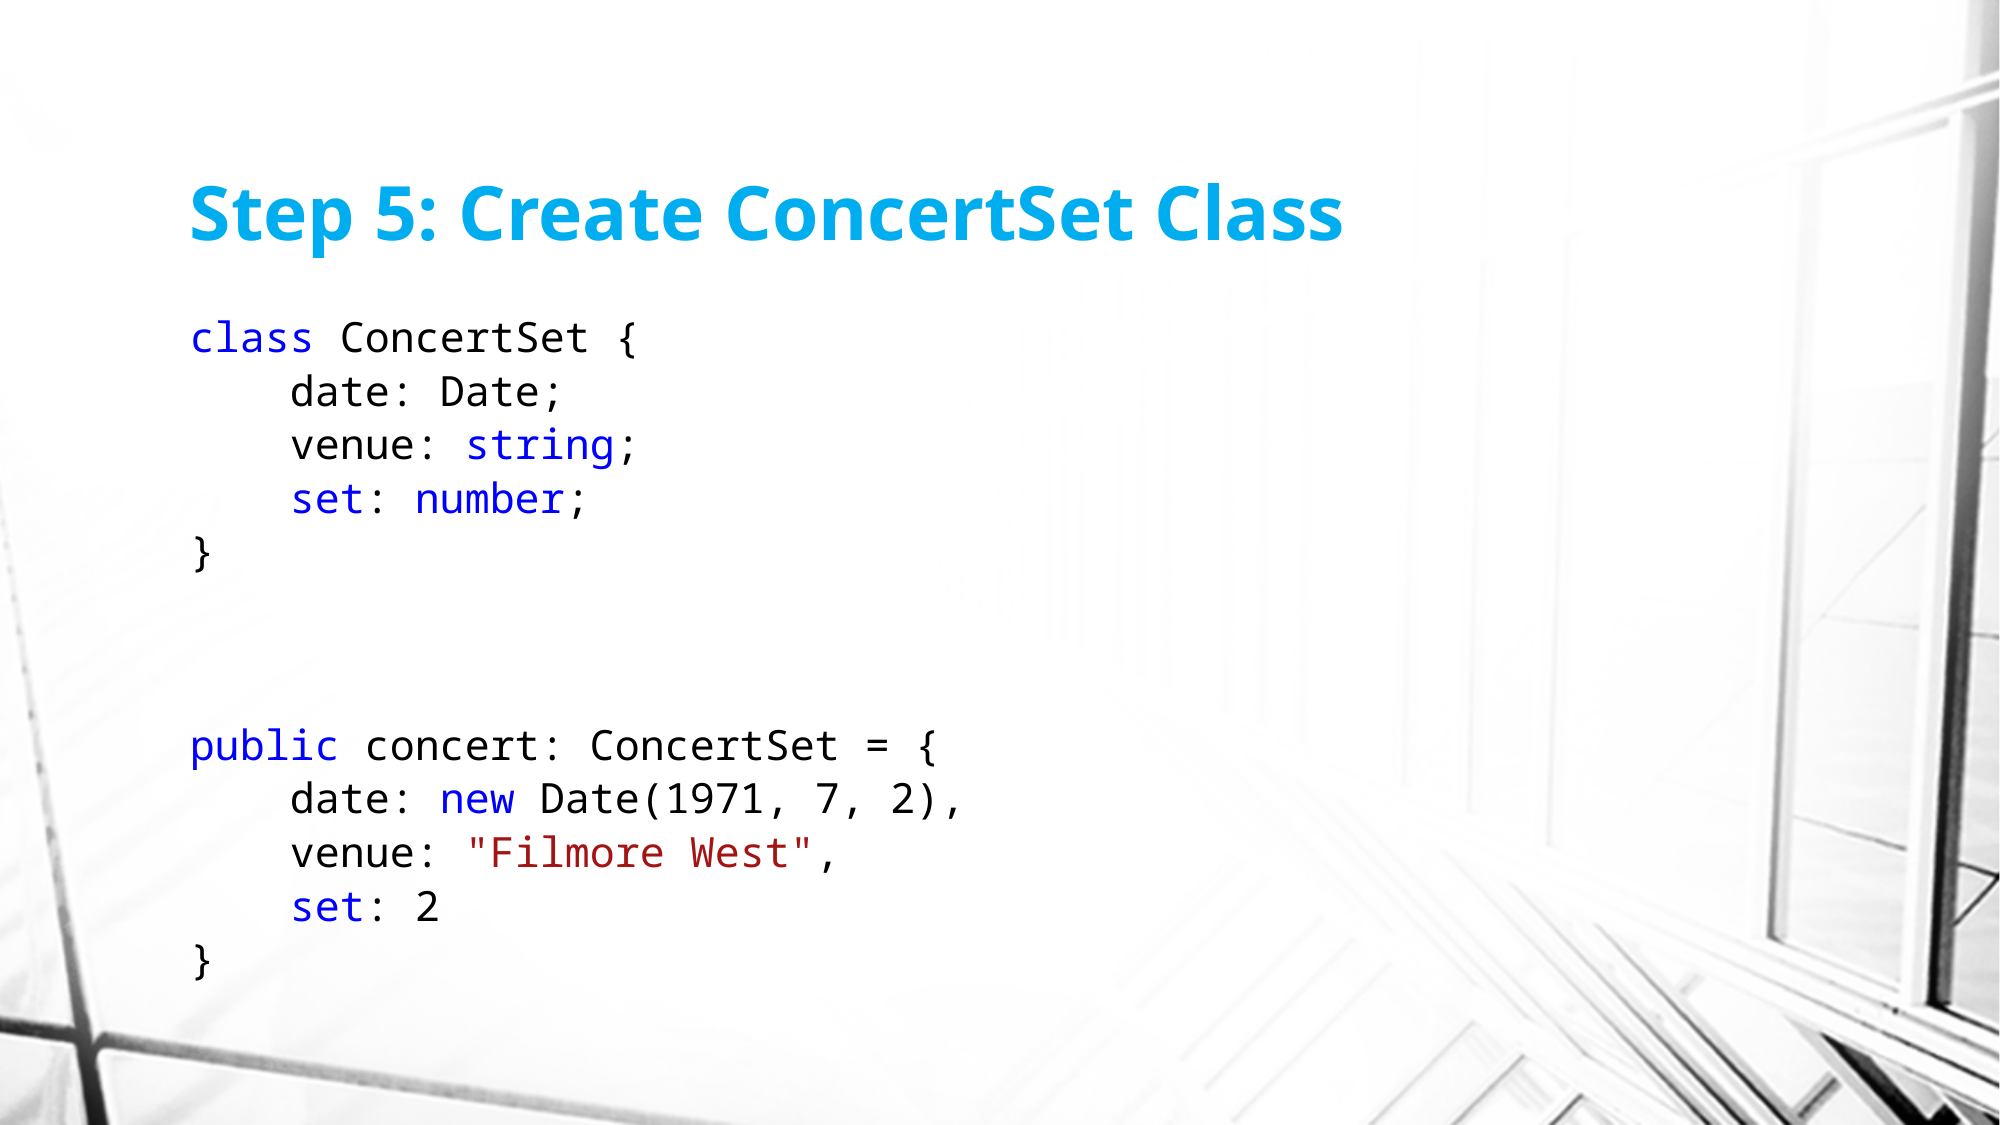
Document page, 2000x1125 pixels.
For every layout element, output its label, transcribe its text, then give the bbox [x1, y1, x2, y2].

title Step 5: Create ConcertSet Class [174, 87, 1600, 263]
list class ConcertSet { date: Date; venue: string; set: number; } public concert: ConcertSet = { date: new Date(1971, 7, 2), venue: "Filmore West", set: 2 } [174, 299, 1750, 988]
picture [0, 0, 2000, 1125]
